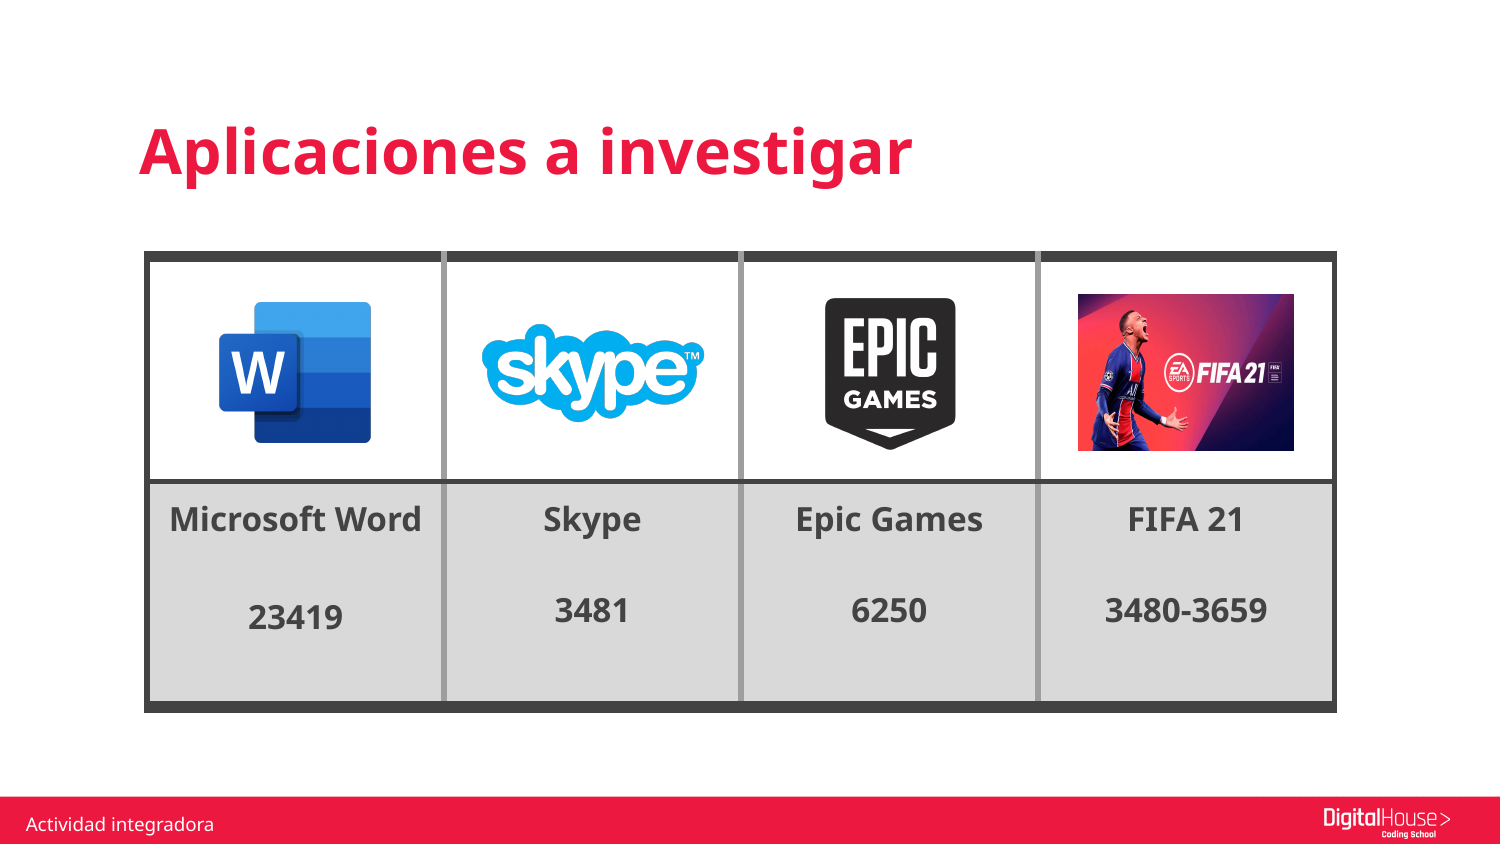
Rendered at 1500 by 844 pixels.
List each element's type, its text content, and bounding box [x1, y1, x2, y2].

table_cell Skype 3481 [447, 484, 738, 701]
table_header [447, 262, 738, 479]
picture [212, 302, 378, 444]
table_cell Epic Games 6250 [744, 484, 1035, 701]
table_header [150, 262, 441, 479]
table_header [744, 262, 1035, 479]
table_header [1041, 262, 1332, 479]
picture [479, 321, 707, 425]
picture [807, 256, 963, 464]
picture [1078, 294, 1294, 451]
table_cell Microsoft Word 23419 [150, 484, 441, 701]
picture [1324, 808, 1450, 839]
table_cell FIFA 21 3480-3659 [1041, 484, 1332, 701]
text_box Aplicaciones a investigar [124, 99, 1019, 203]
